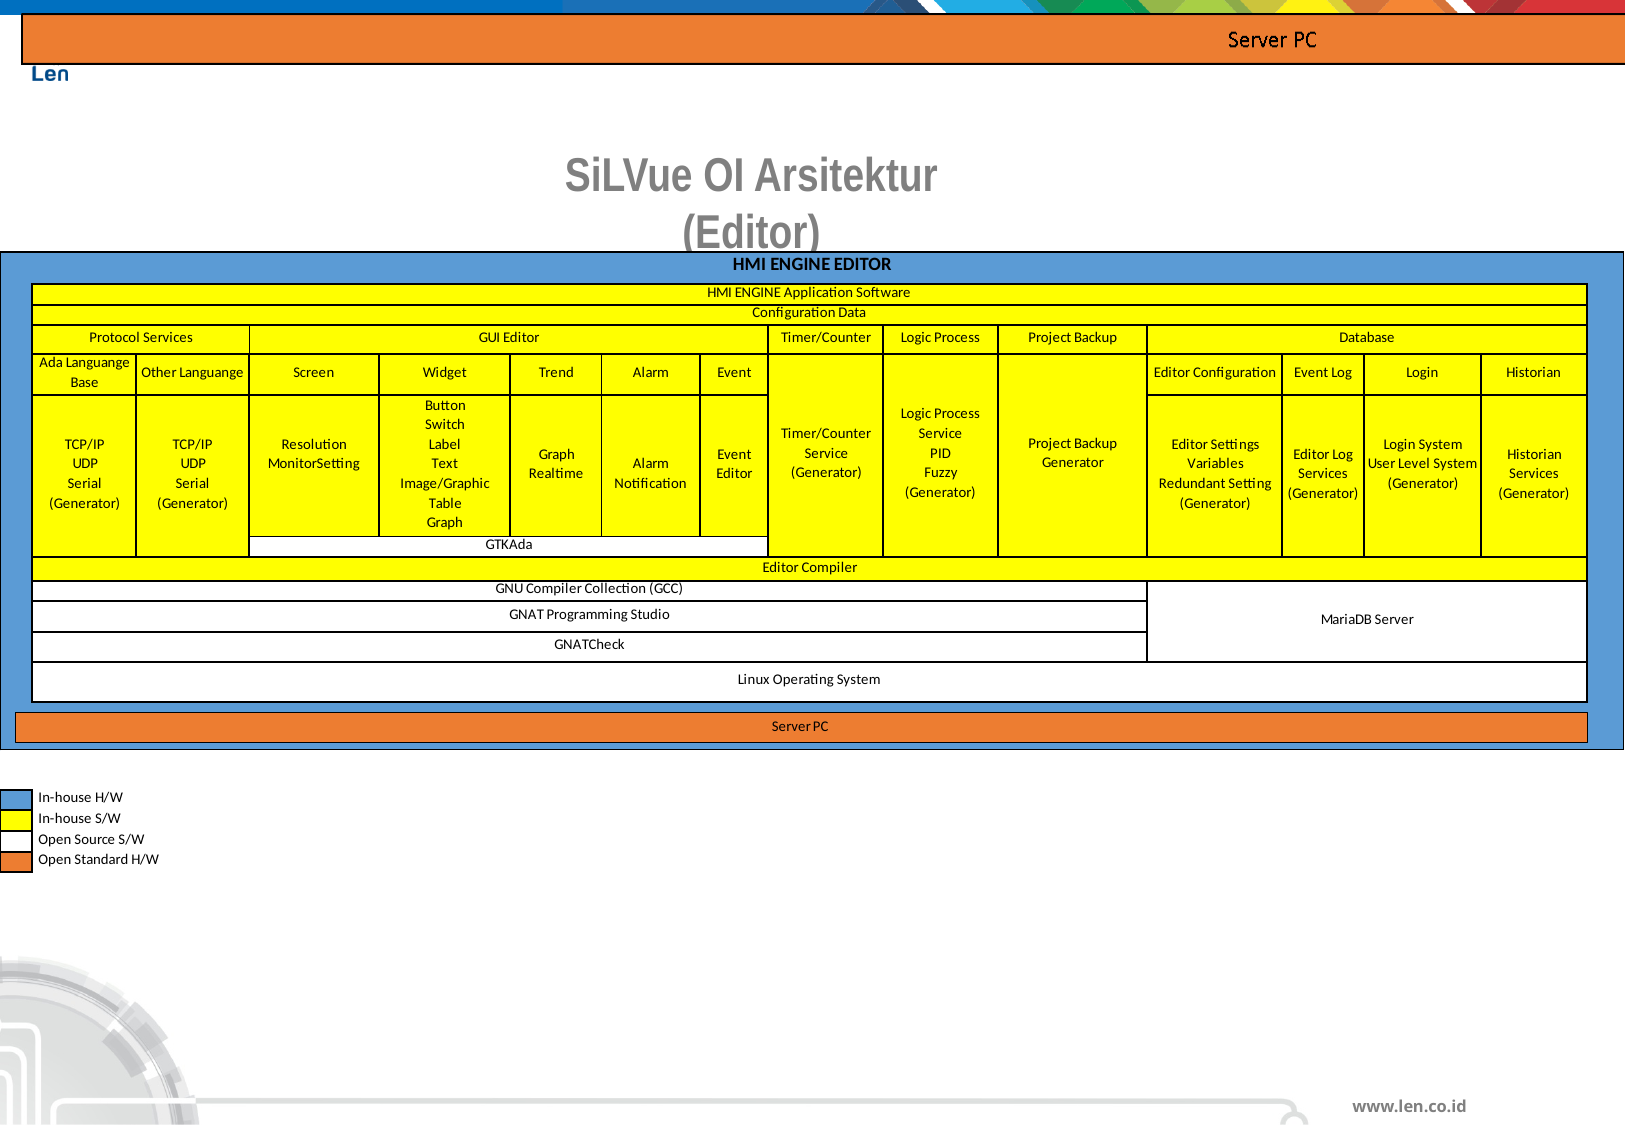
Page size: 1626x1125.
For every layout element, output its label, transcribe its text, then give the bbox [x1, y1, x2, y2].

picture [22, 15, 1625, 64]
picture [0, 15, 1625, 1125]
text_box SiLVue OI Arsitektur (Editor) [496, 136, 1008, 250]
picture [21, 0, 1625, 14]
